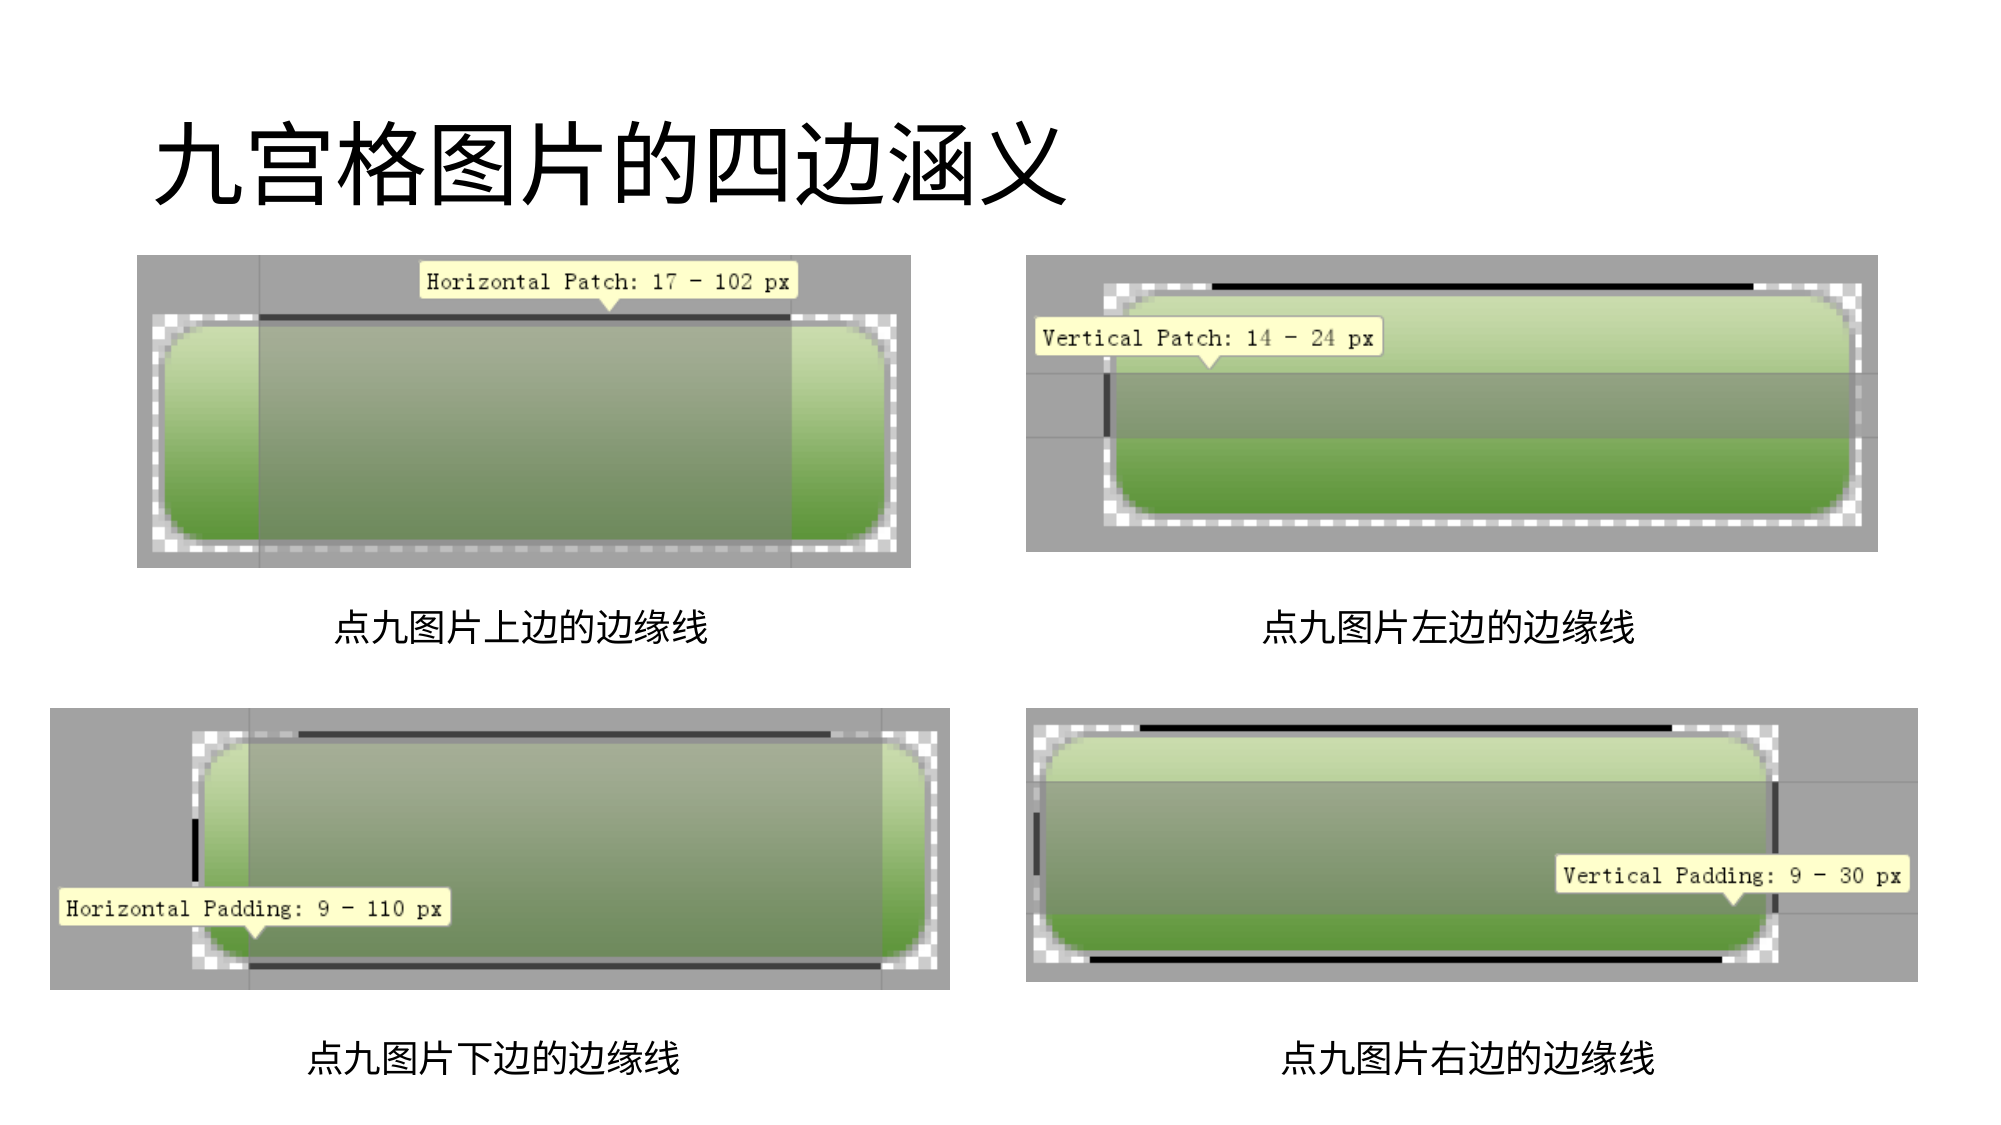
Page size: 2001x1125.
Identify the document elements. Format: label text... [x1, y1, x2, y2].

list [137, 255, 911, 568]
picture [1026, 255, 1878, 552]
text_box 点九图片右边的边缘线 [1265, 1027, 1678, 1088]
text_box 点九图片左边的边缘线 [1246, 596, 1659, 657]
text_box 点九图片上边的边缘线 [319, 596, 730, 657]
picture [1026, 708, 1918, 982]
text_box 点九图片下边的边缘线 [291, 1027, 709, 1088]
title 九宫格图片的四边涵义 [137, 59, 1863, 278]
picture [50, 708, 950, 990]
